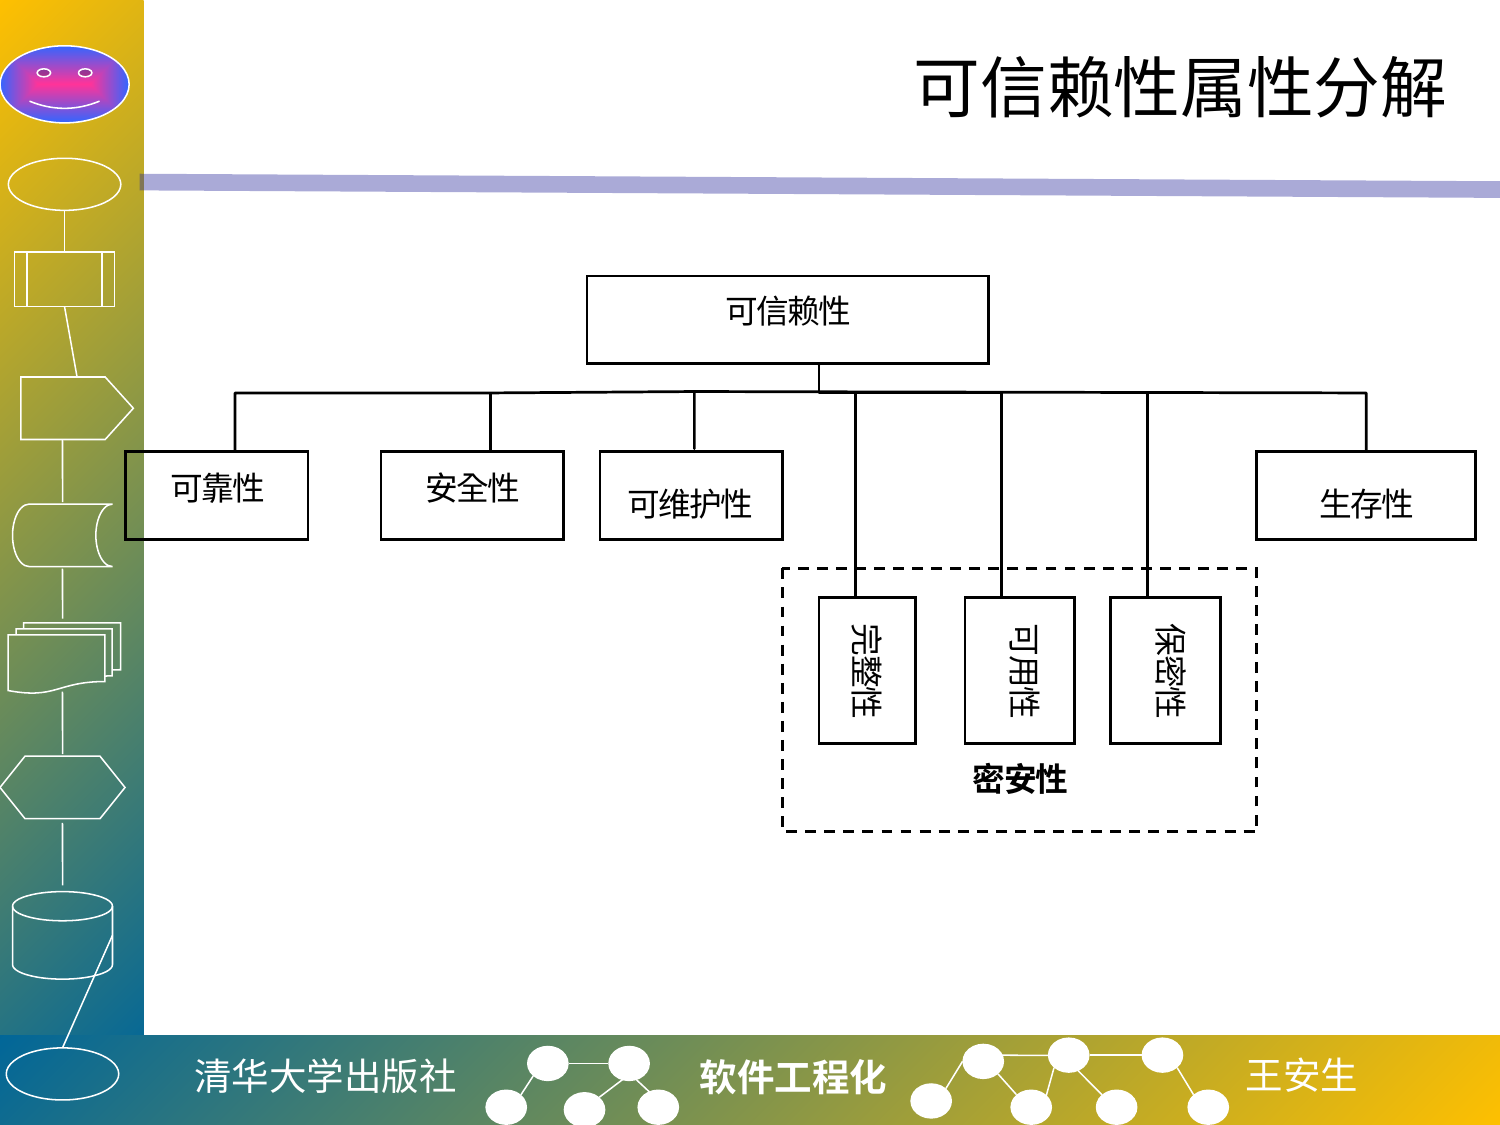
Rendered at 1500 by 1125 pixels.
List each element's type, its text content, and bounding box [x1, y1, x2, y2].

title 可信赖性属性分解 [187, 24, 1463, 147]
picture [34, 245, 1500, 891]
